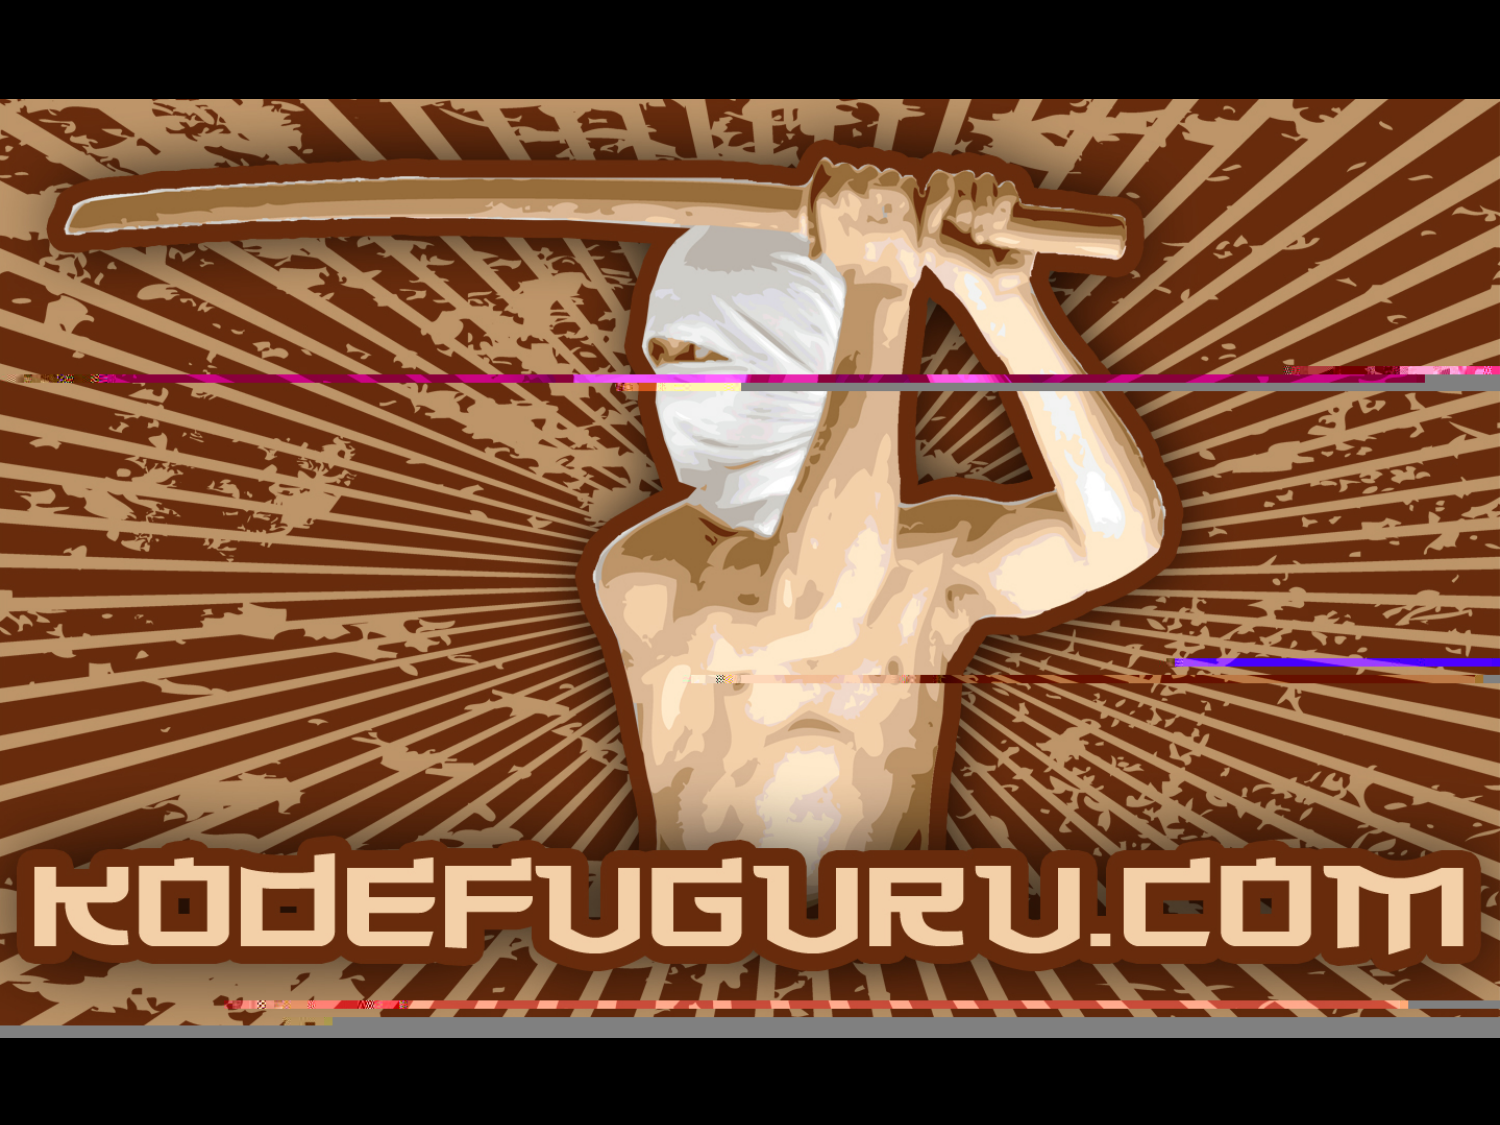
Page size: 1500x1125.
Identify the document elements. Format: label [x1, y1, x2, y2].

picture [0, 99, 1500, 1038]
